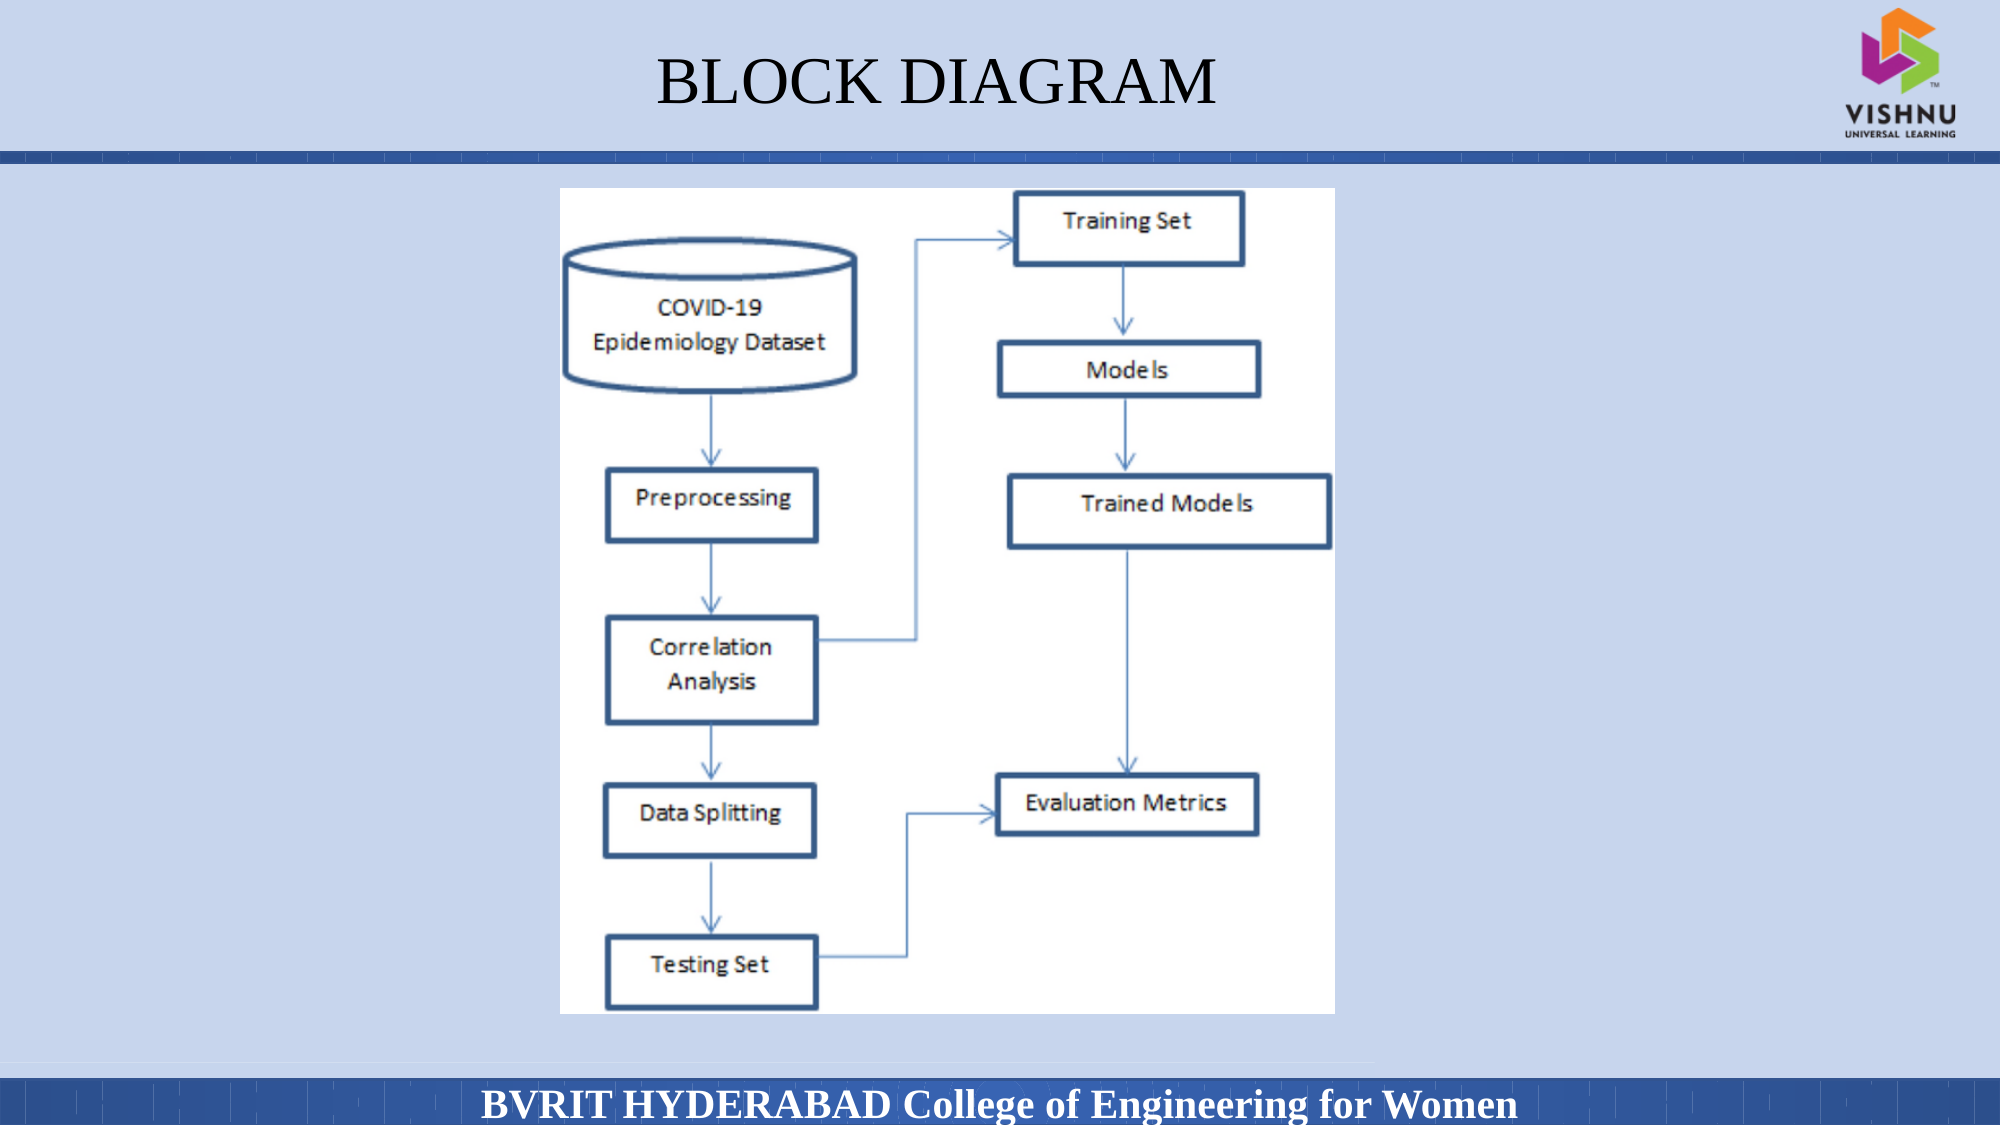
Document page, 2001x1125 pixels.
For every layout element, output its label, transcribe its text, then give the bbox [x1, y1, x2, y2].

text_box BVRIT HYDERABAD College of Engineering for Women [0, 1078, 2000, 1125]
text_box BLOCK DIAGRAM [122, 29, 1693, 125]
text_box [1992, 151, 2000, 164]
picture [1814, 0, 1992, 166]
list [560, 188, 1335, 1014]
text_box [0, 151, 1814, 164]
